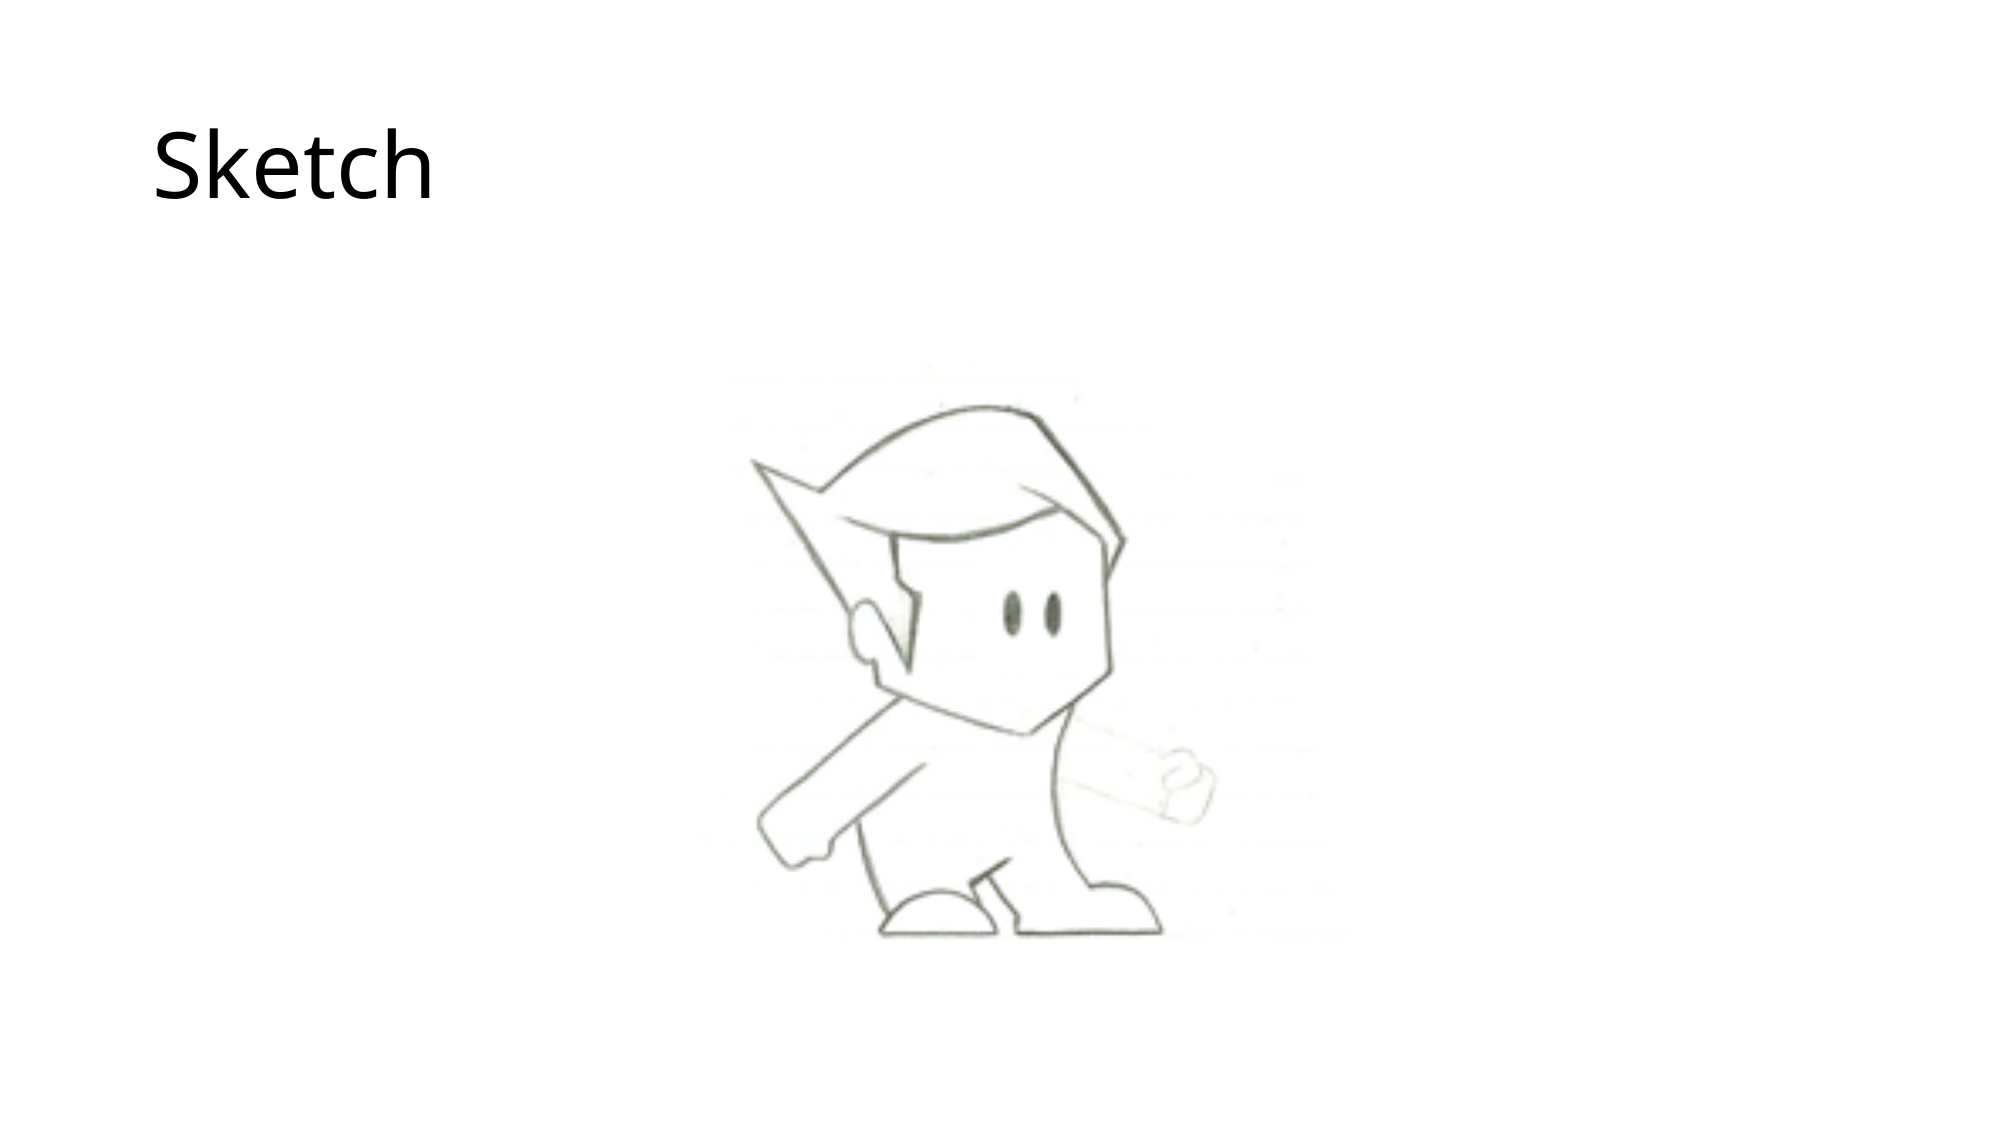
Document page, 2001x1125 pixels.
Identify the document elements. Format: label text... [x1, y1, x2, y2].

title Sketch [137, 59, 1863, 278]
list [33, 302, 1686, 1044]
